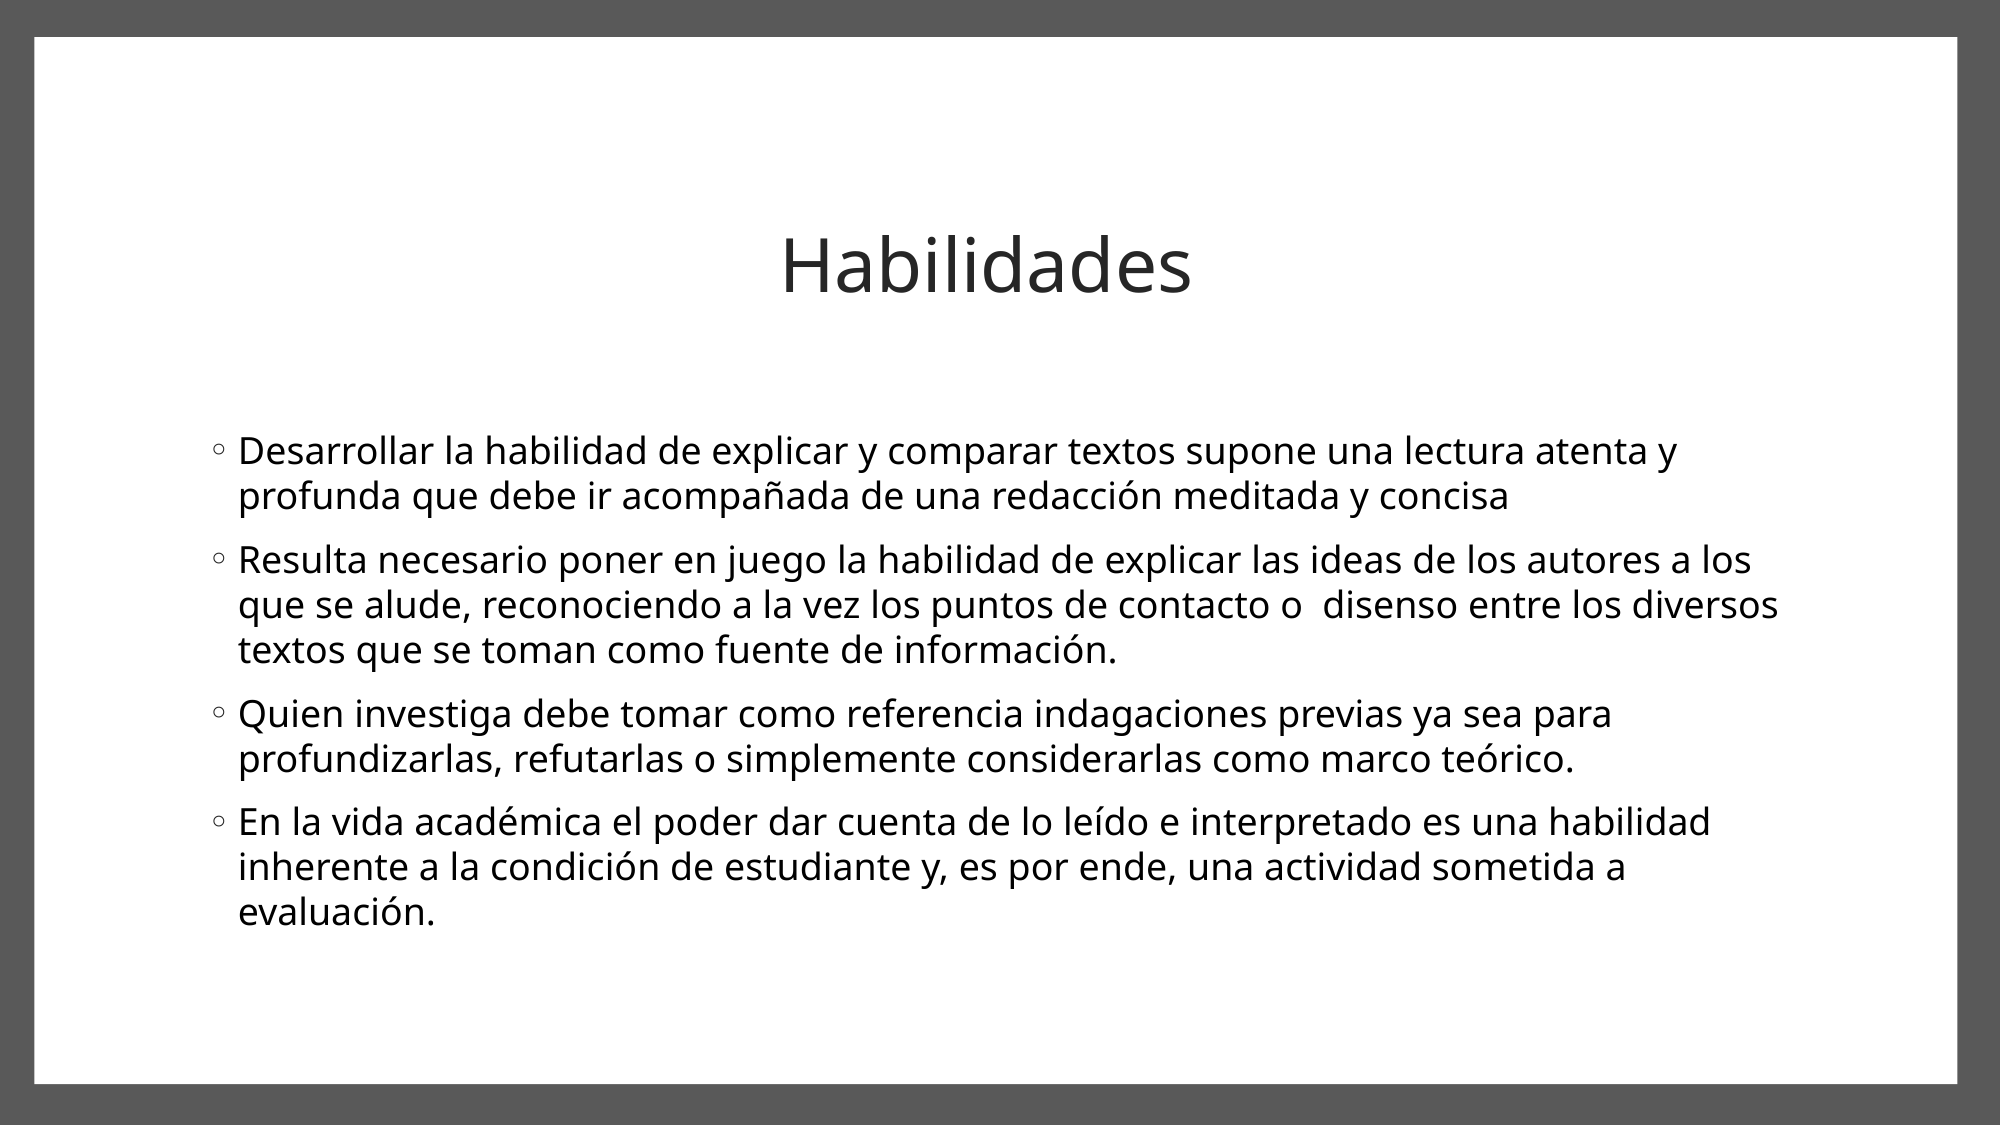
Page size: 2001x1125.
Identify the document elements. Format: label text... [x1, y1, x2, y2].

text_box [34, 37, 1958, 1085]
text_box [0, 0, 2000, 1125]
list Desarrollar la habilidad de explicar y comparar textos supone una lectura atenta y profunda que debe ir acompañada de una redacción meditada y concisa Resulta necesario poner en juego la habilidad de explicar las ideas de los autores a los que se alude, reconociendo a la vez los puntos de contacto o disenso entre los diversos textos que se toman como fuente de información. Quien investiga debe tomar como referencia indagaciones previas ya sea para profundizarlas, refutarlas o simplemente considerarlas como marco teórico. En la vida académica el poder dar cuenta de lo leído e interpretado es una habilidad inherente a la condición de estudiante y, es por ende, una actividad sometida a evaluación. [192, 419, 1800, 979]
title Habilidades [192, 142, 1800, 394]
